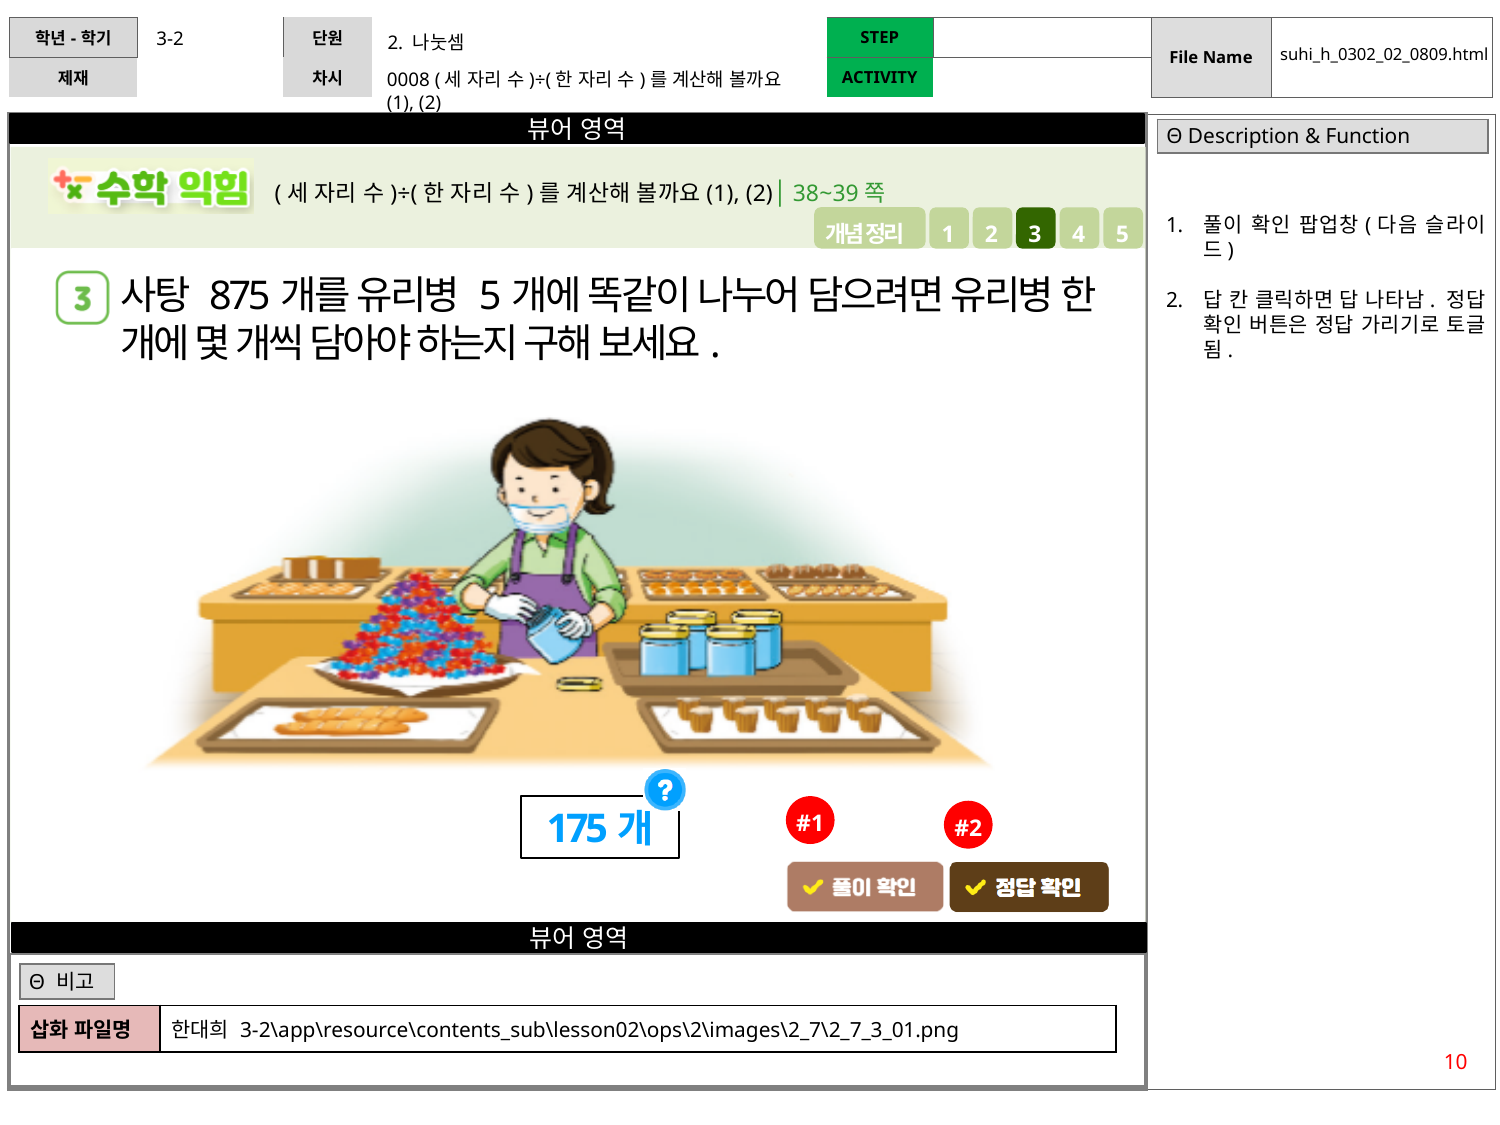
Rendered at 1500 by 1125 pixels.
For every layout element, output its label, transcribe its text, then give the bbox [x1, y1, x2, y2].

text_box suhi_h_0302_02_0809.html [1265, 36, 1500, 72]
text_box 풀이 확인 팝업창(다음 슬라이드) 답 칸 클릭하면 답 나타남. 정답 확인 버튼은 정답 가리기로 토글 됨. [1151, 179, 1500, 444]
text_box 2. 나눗셈 [372, 23, 828, 48]
picture [948, 858, 1111, 913]
text_box 3-2 [141, 18, 284, 55]
text_box #1 [783, 794, 837, 847]
picture [113, 373, 1034, 784]
text_box 0008 (세 자리 수)÷(한 자리 수)를 계산해 볼까요(1), (2) [372, 60, 821, 96]
text_box 사탕 875개를 유리병 5개에 똑같이 나누어 담으려면 유리병 한 개에 몇 개씩 담아야 하는지 구해 보세요. [105, 263, 1109, 373]
text_box #2 [941, 798, 995, 851]
table_header Θ Description & Function [1158, 120, 1487, 152]
picture [48, 158, 254, 214]
table_header 삽화 파일명 [20, 1006, 159, 1051]
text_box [810, 198, 1149, 256]
picture [784, 858, 944, 913]
text_box (세 자리 수)÷(한 자리 수)를 계산해 볼까요(1), (2)│ 38~39쪽 [259, 171, 923, 214]
table_header 한대희 3-2\app\resource\contents_sub\lesson02\ops\2\images\2_7\2_7_3_01.png [161, 1006, 1115, 1051]
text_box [520, 767, 687, 858]
picture [52, 267, 114, 326]
